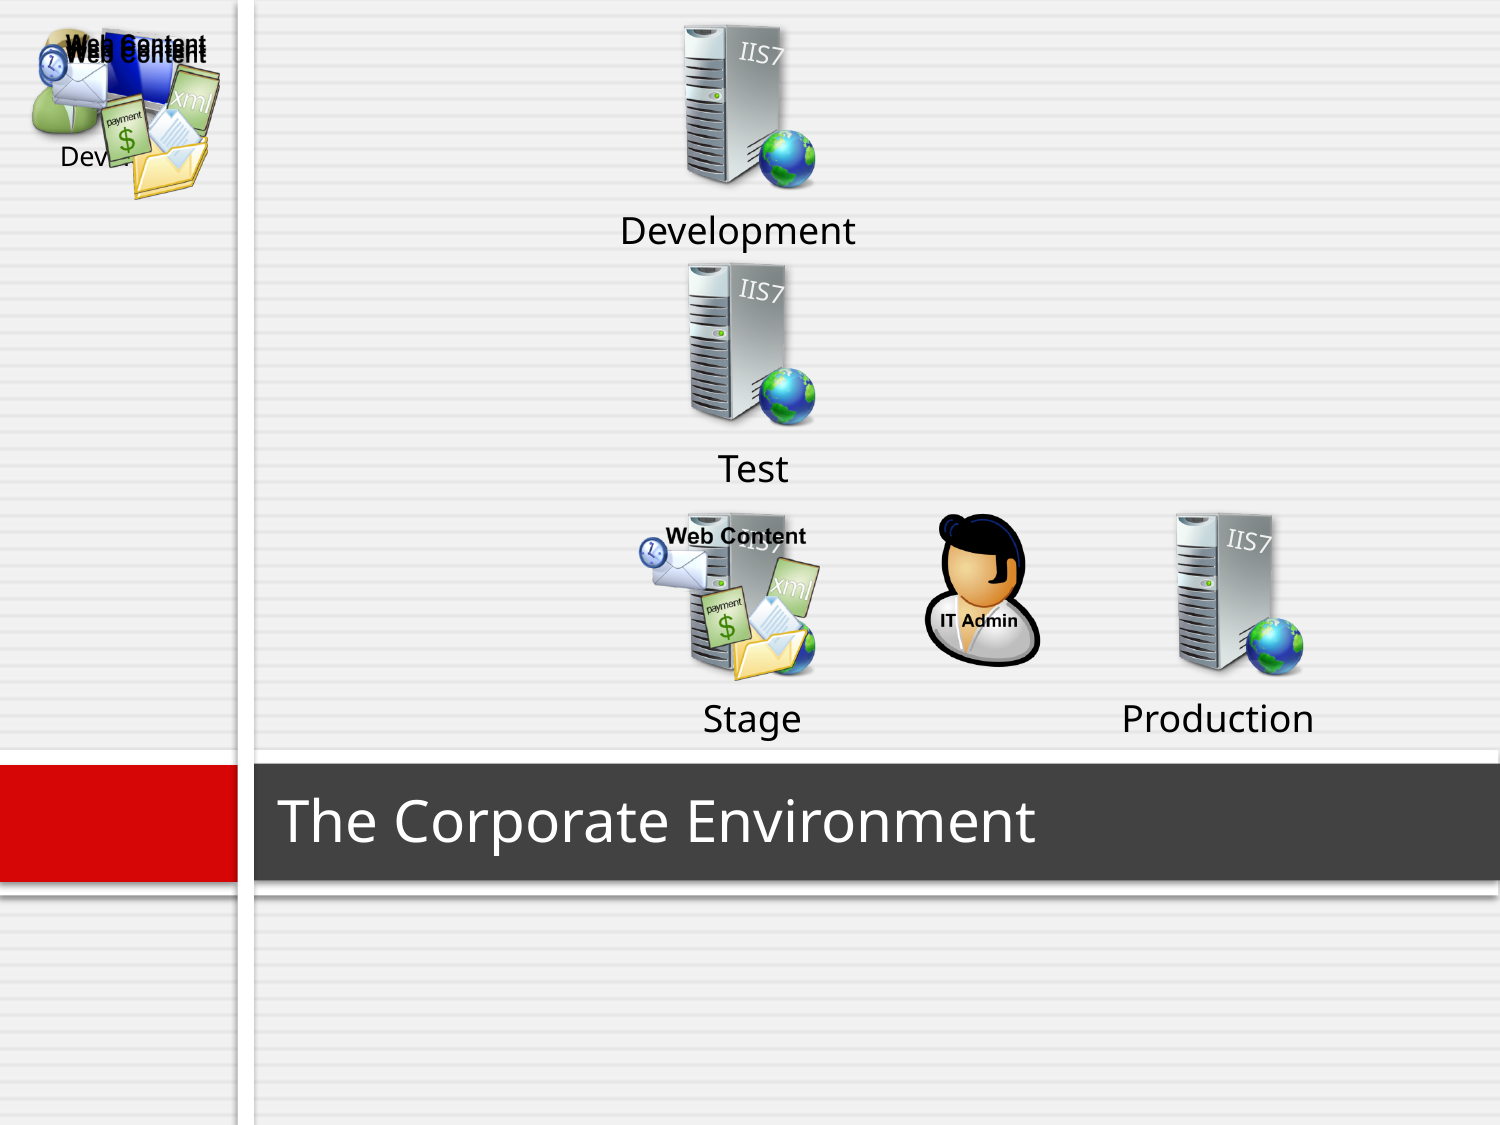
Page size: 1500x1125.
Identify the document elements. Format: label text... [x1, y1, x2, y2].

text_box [687, 691, 820, 749]
picture [924, 512, 1041, 668]
title The Corporate Environment [262, 762, 1463, 875]
picture [637, 524, 821, 682]
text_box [687, 262, 820, 499]
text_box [1124, 512, 1312, 749]
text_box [687, 512, 820, 524]
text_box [0, 0, 238, 180]
picture [37, 31, 221, 201]
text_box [624, 24, 852, 261]
